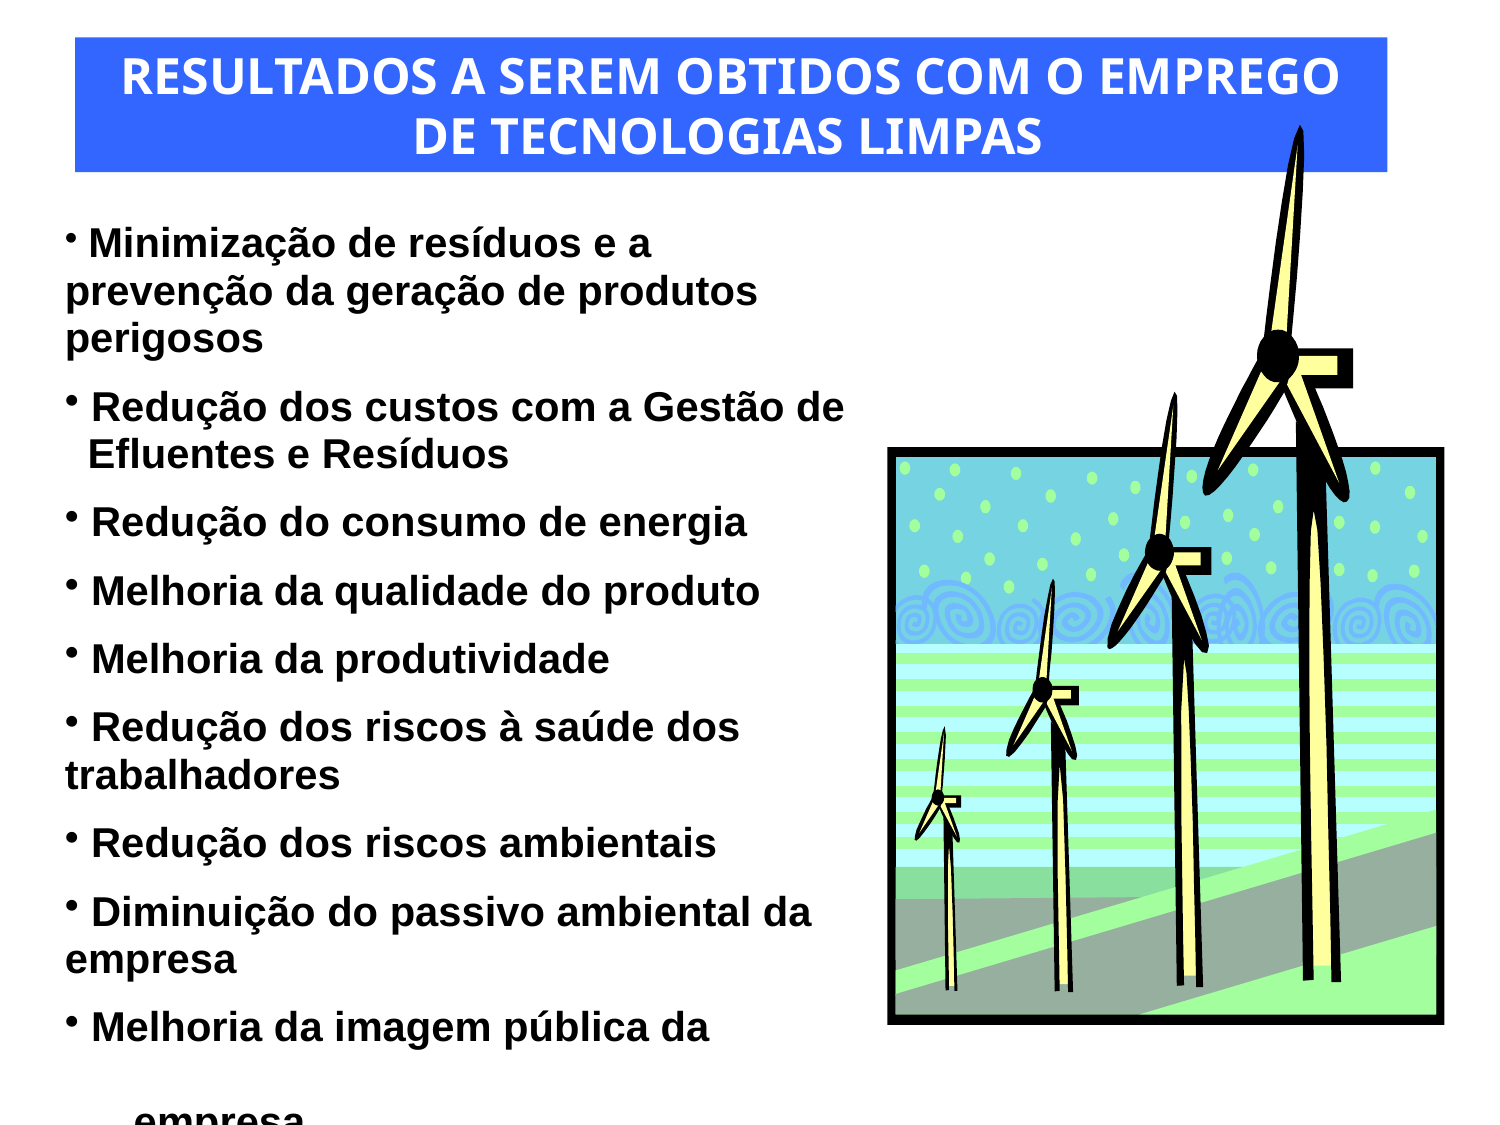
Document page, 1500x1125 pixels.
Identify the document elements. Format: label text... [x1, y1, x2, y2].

picture [887, 112, 1445, 1026]
text_box RESULTADOS A SEREM OBTIDOS COM O EMPREGO DE TECNOLOGIAS LIMPAS [75, 37, 1388, 173]
text_box Minimização de resíduos e a prevenção da geração de produtos perigosos Redução dos custos com a Gestão de Efluentes e Resíduos Redução do consumo de energia Melhoria da qualidade do produto Melhoria da produtividade Redução dos riscos à saúde dos trabalhadores Redução dos riscos ambientais Diminuição do passivo ambiental da empresa Melhoria da imagem pública da empresa. [49, 212, 863, 1125]
